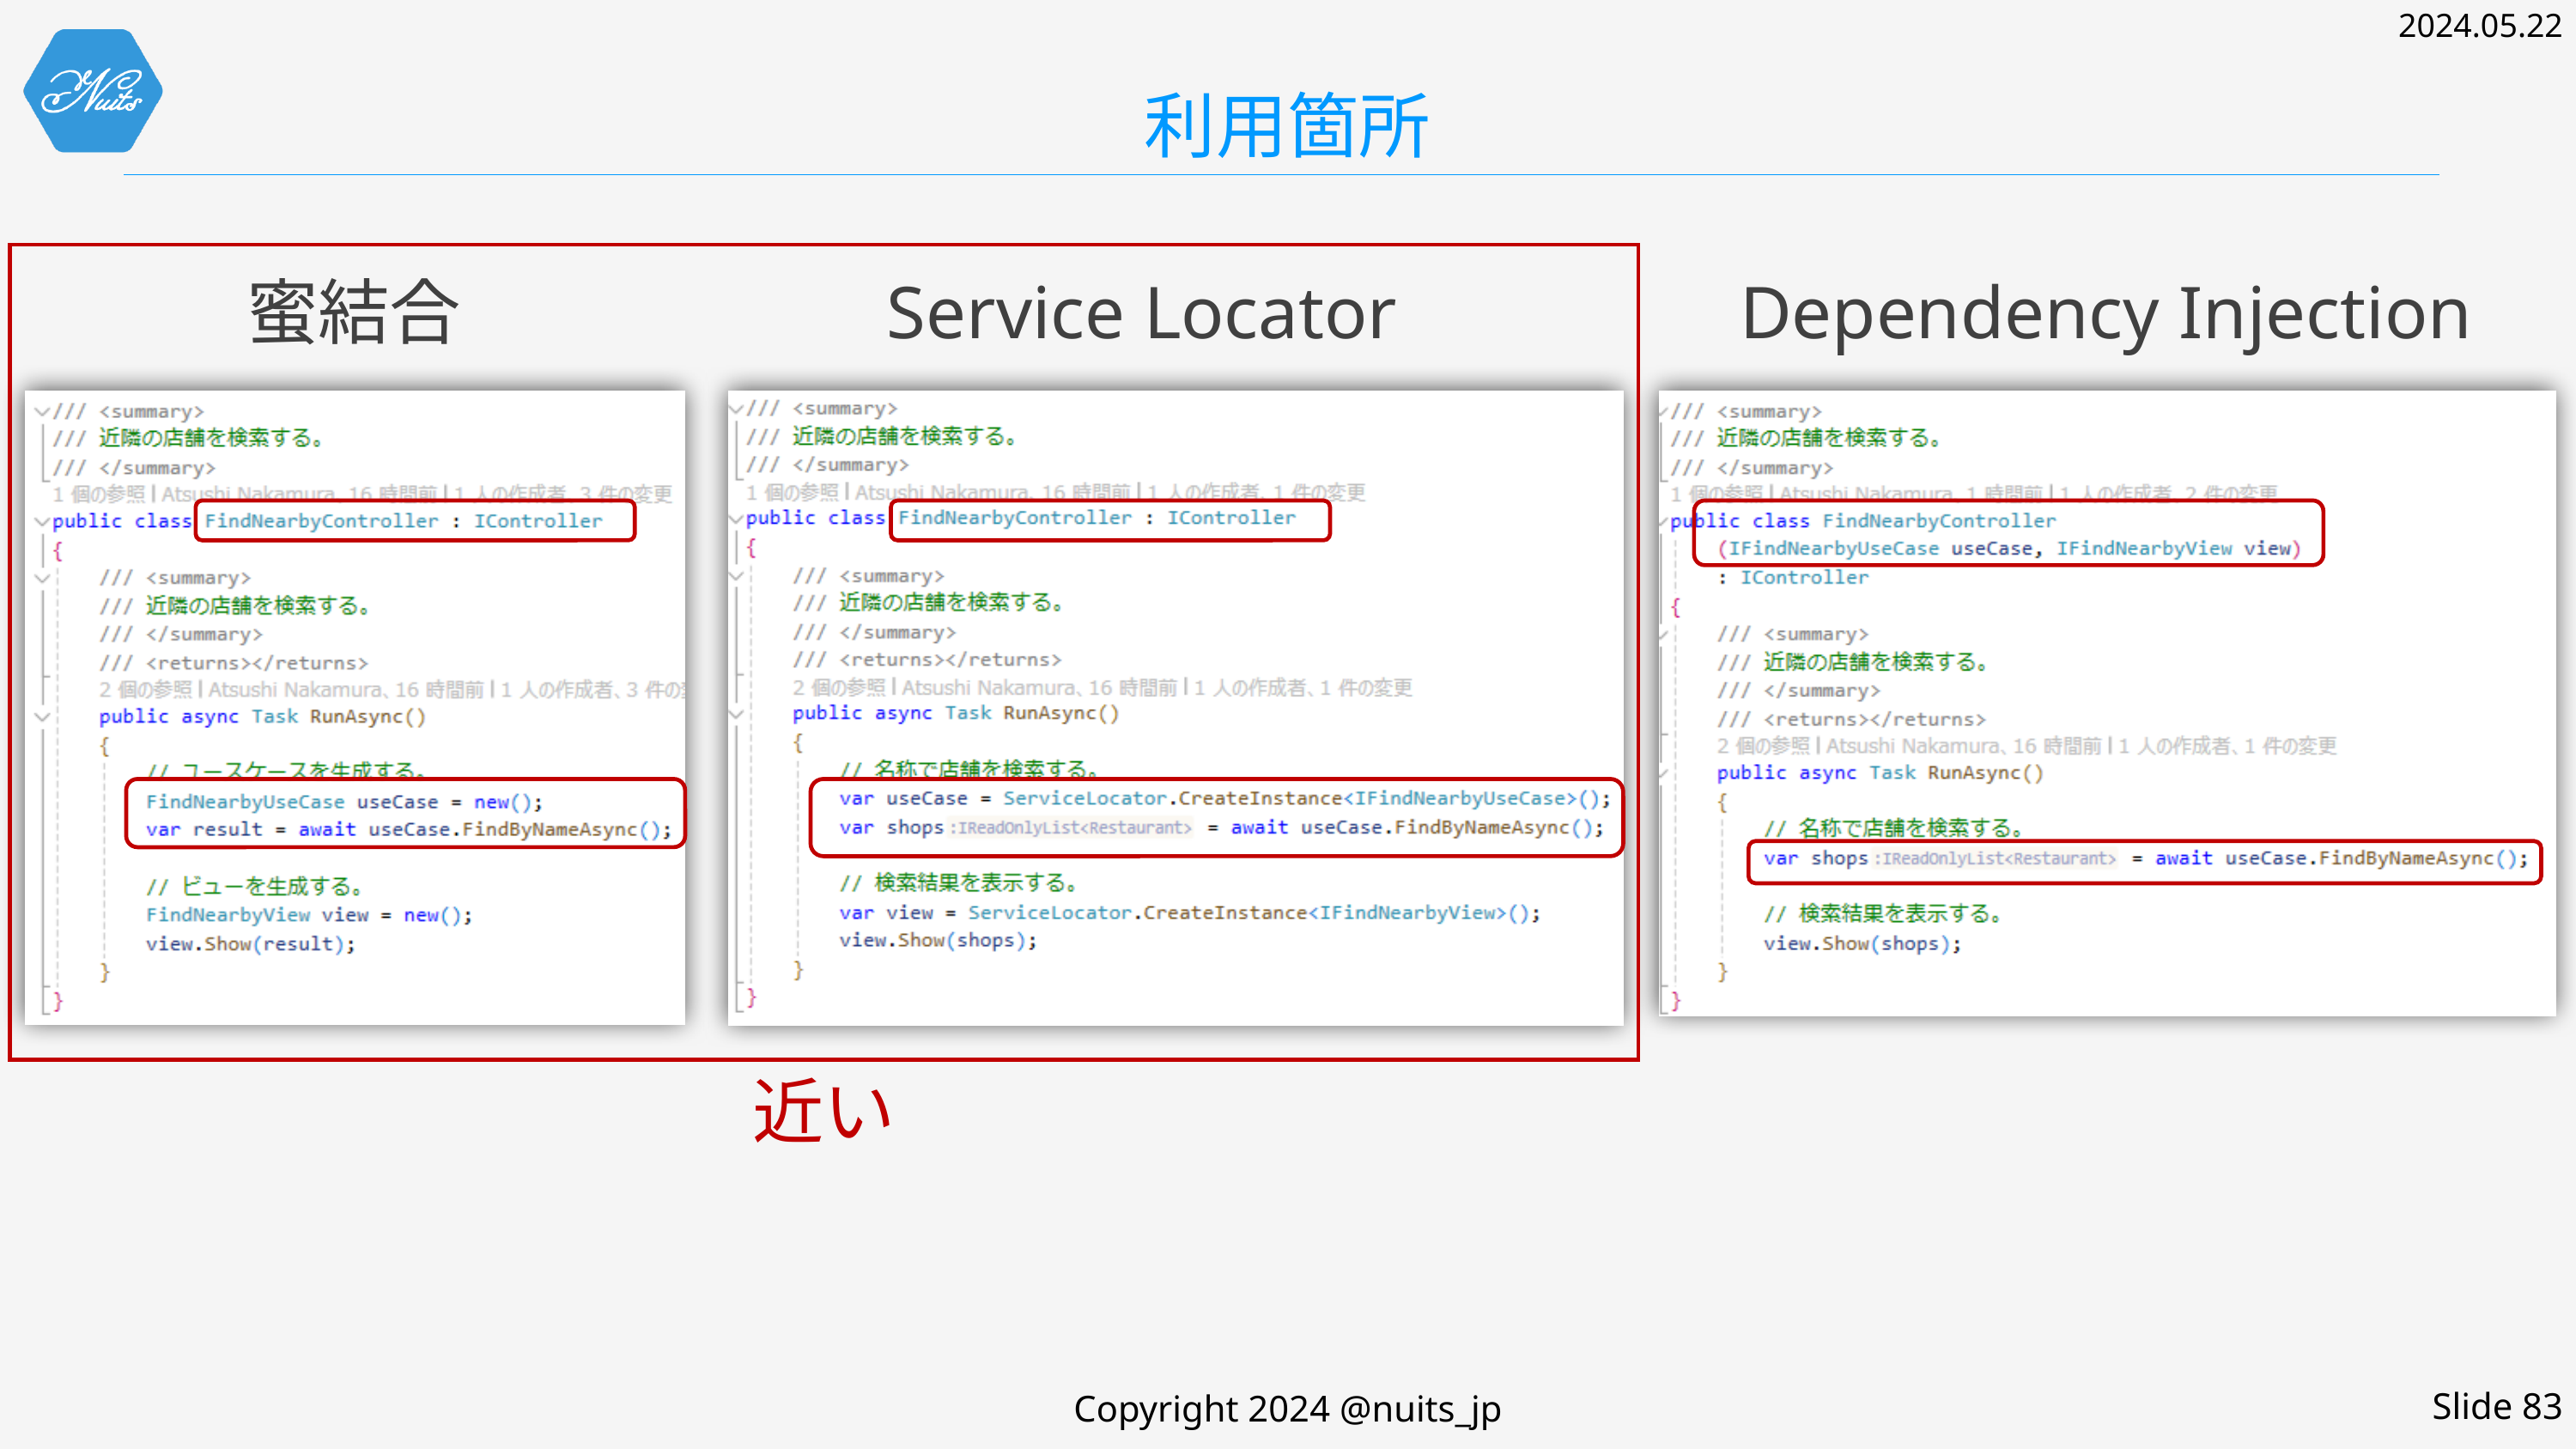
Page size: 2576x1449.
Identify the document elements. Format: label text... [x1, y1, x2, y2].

picture [1659, 391, 2556, 1016]
text_box 近い [739, 1059, 908, 1159]
title 利用箇所 [44, 65, 2530, 175]
text_box [9, 244, 1639, 1060]
picture [20, 18, 166, 163]
text_box Dependency Injection [1727, 260, 2485, 360]
picture [728, 391, 1624, 1027]
picture [25, 391, 685, 1025]
